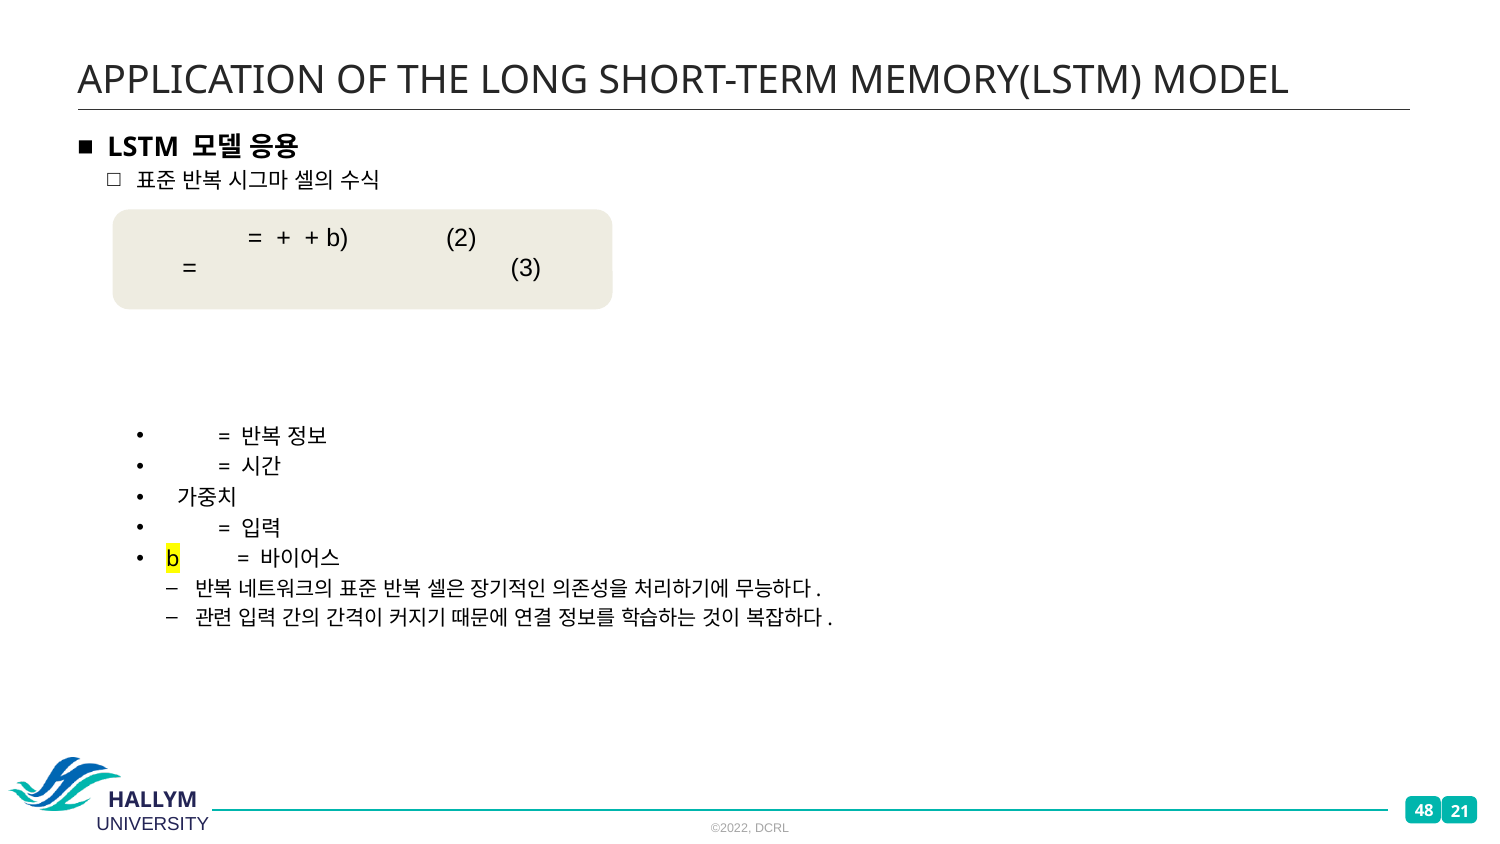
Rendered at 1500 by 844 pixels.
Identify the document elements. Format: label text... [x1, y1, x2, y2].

picture [8, 757, 121, 811]
title APPLICATION OF THE LONG SHORT-TERM MEMORY(LSTM) MODEL [62, 46, 1438, 110]
